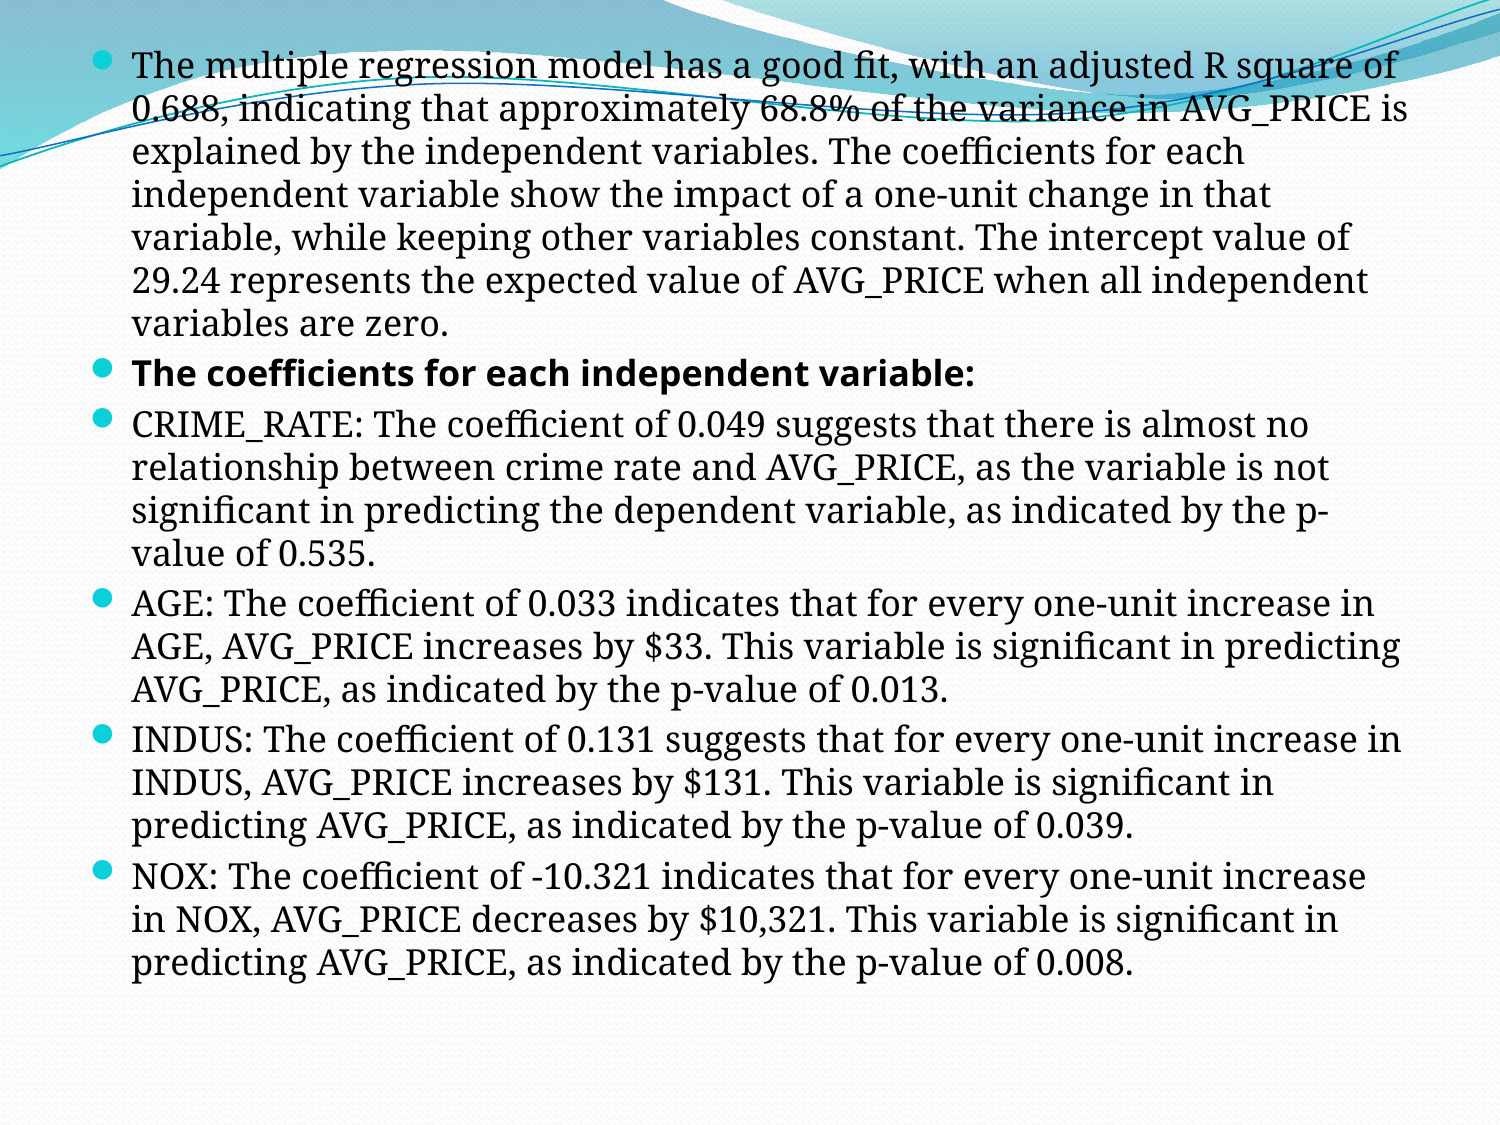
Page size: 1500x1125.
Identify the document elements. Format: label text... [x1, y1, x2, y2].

list The multiple regression model has a good fit, with an adjusted R square of 0.688, indicating that approximately 68.8% of the variance in AVG_PRICE is explained by the independent variables. The coefficients for each independent variable show the impact of a one-unit change in that variable, while keeping other variables constant. The intercept value of 29.24 represents the expected value of AVG_PRICE when all independent variables are zero. The coefficients for each independent variable: CRIME_RATE: The coefficient of 0.049 suggests that there is almost no relationship between crime rate and AVG_PRICE, as the variable is not significant in predicting the dependent variable, as indicated by the p-value of 0.535. AGE: The coefficient of 0.033 indicates that for every one-unit increase in AGE, AVG_PRICE increases by $33. This variable is significant in predicting AVG_PRICE, as indicated by the p-value of 0.013. INDUS: The coefficient of 0.131 suggests that for every one-unit increase in INDUS, AVG_PRICE increases by $131. This variable is significant in predicting AVG_PRICE, as indicated by the p-value of 0.039. NOX: The coefficient of -10.321 indicates that for every one-unit increase in NOX, AVG_PRICE decreases by $10,321. This variable is significant in predicting AVG_PRICE, as indicated by the p-value of 0.008. [75, 35, 1425, 1005]
